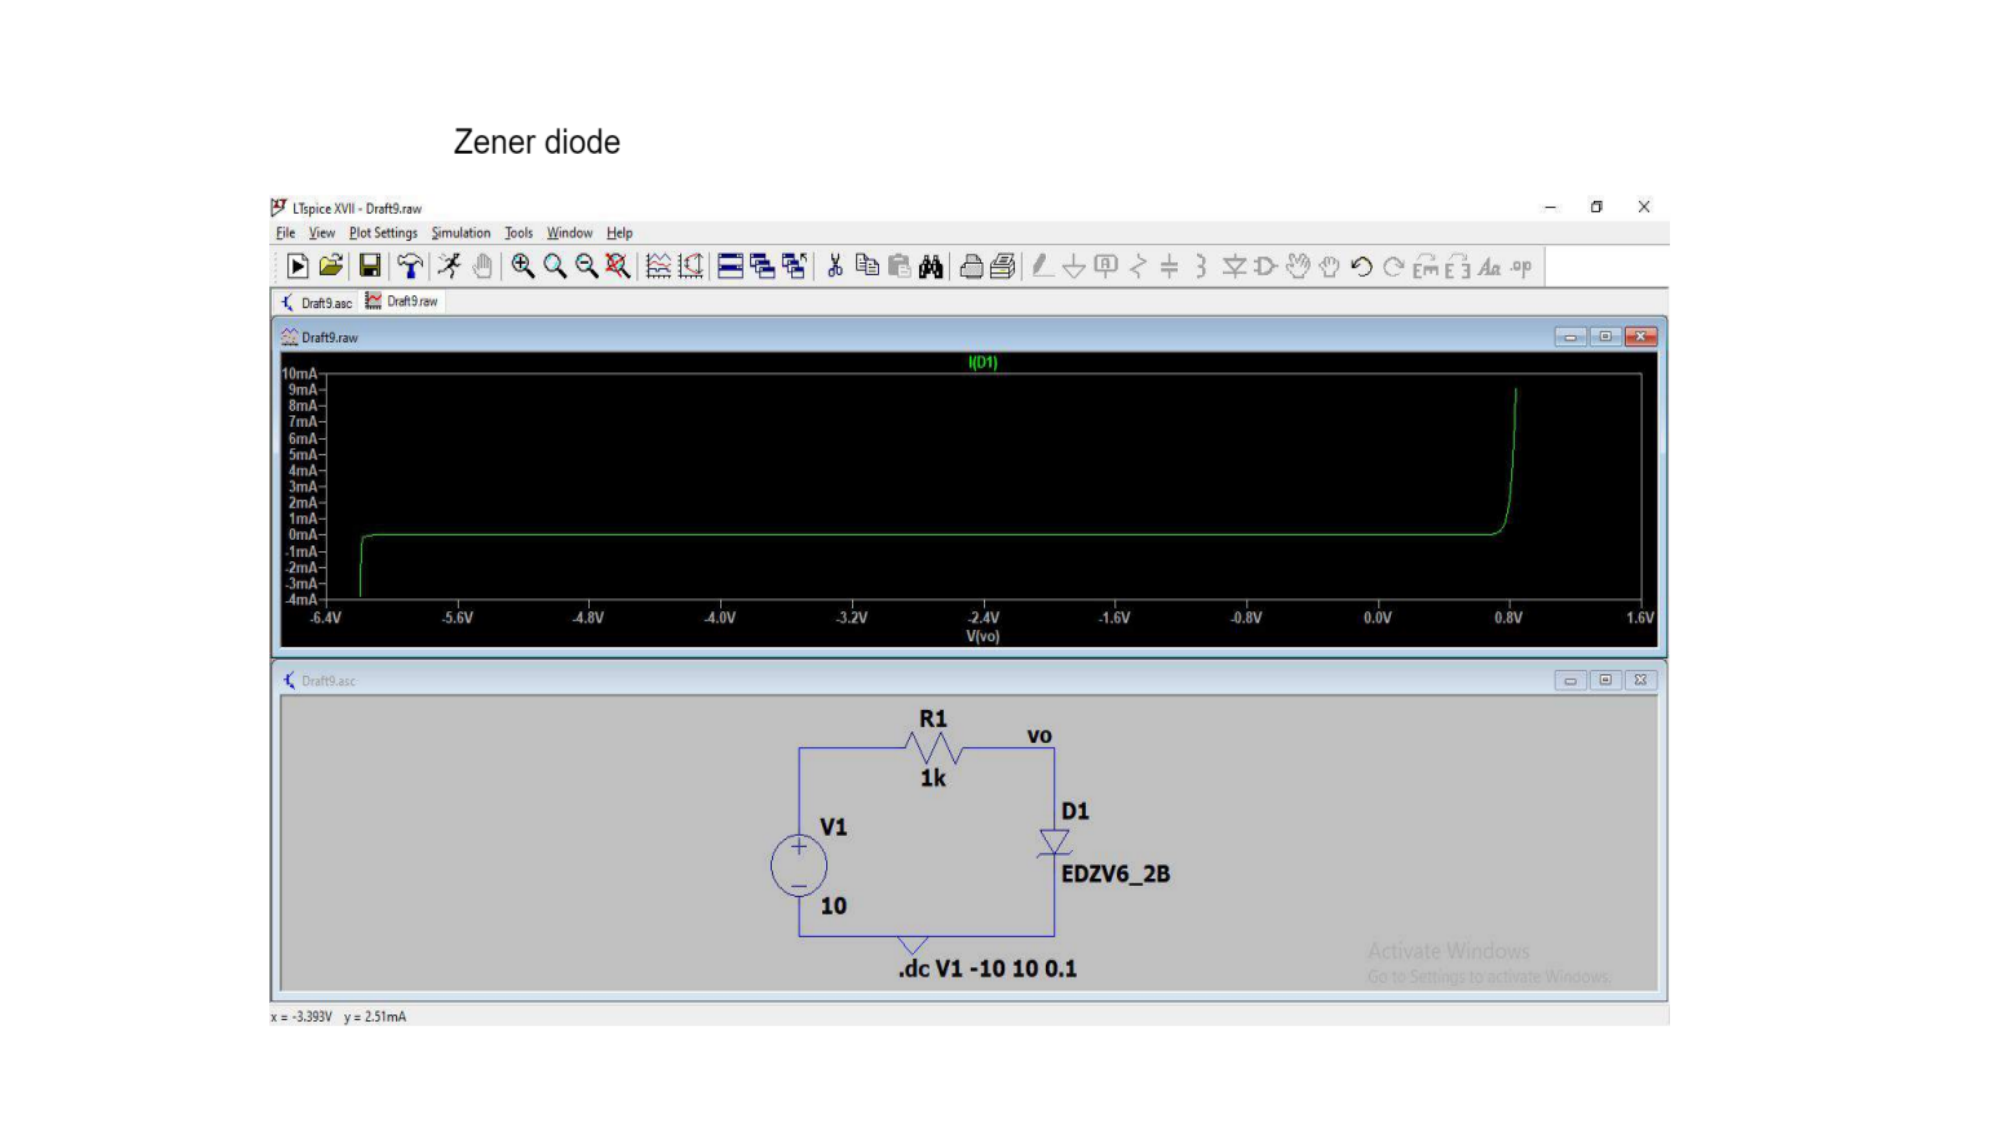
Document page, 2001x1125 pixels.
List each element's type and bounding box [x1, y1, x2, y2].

picture [250, 91, 1683, 1049]
